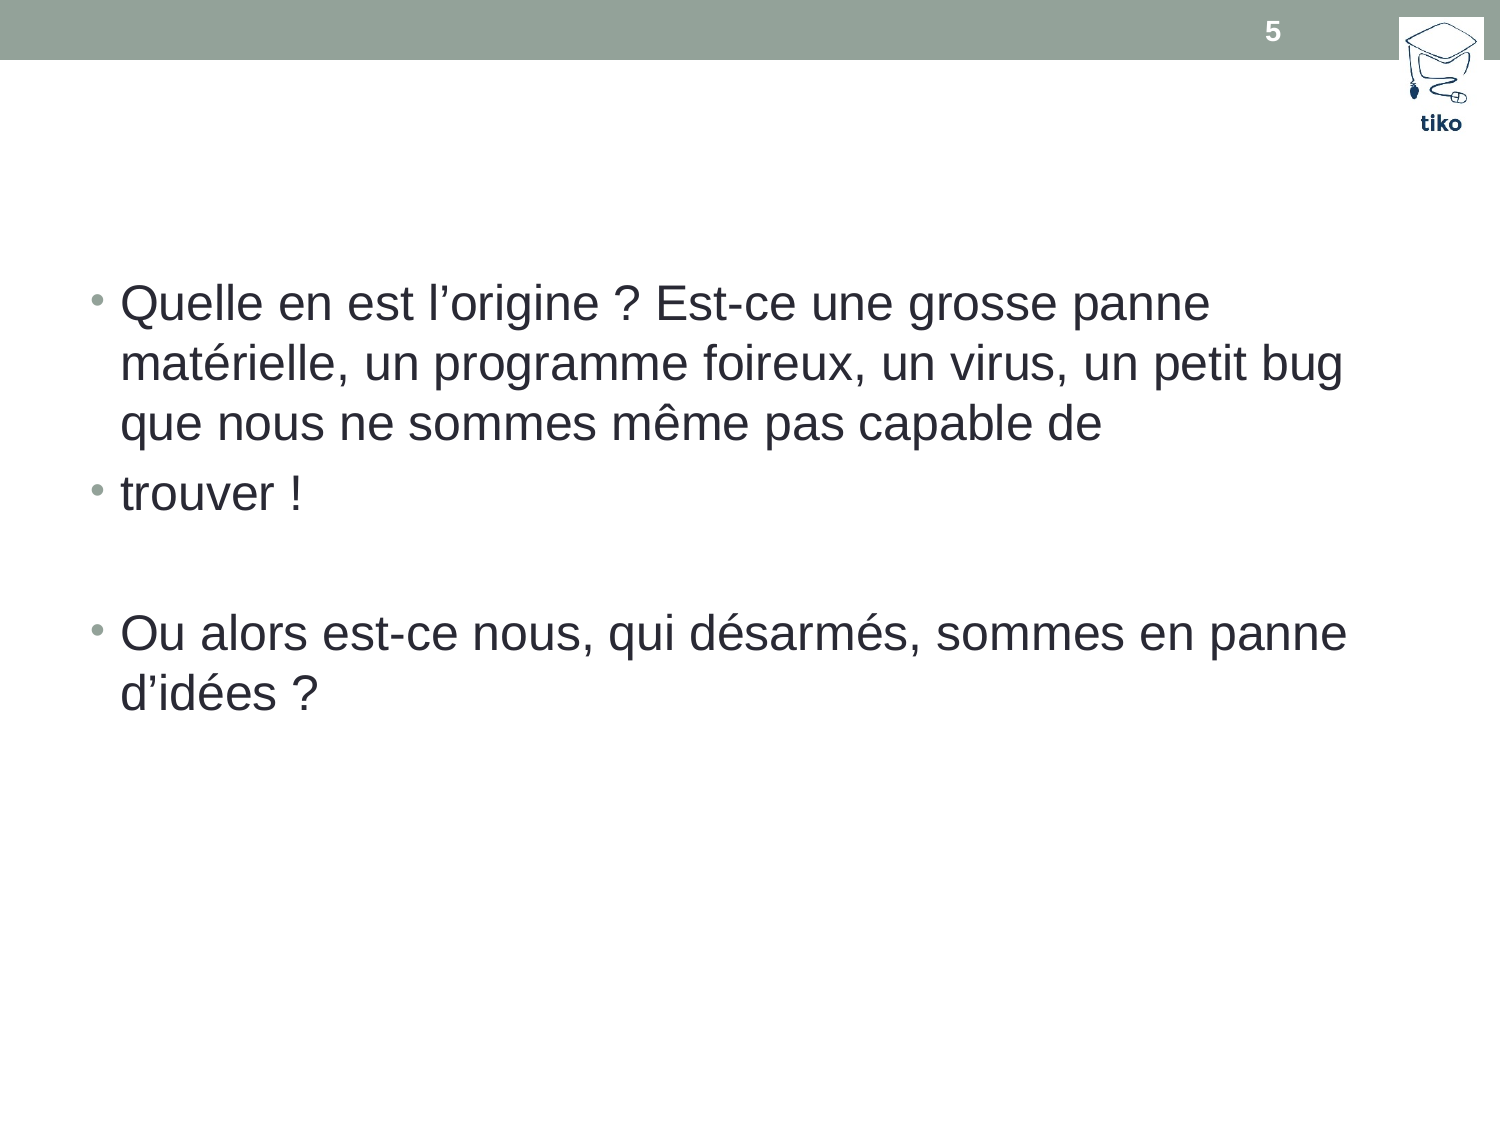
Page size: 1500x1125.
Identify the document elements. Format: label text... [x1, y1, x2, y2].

list Quelle en est l’origine ? Est-ce une grosse panne matérielle, un programme foireux, un virus, un petit bug que nous ne sommes même pas capable de trouver ! Ou alors est-ce nous, qui désarmés, sommes en panne d’idées ? [75, 262, 1425, 1063]
picture [1399, 17, 1484, 136]
slide_number 5 [1250, 3, 1425, 57]
